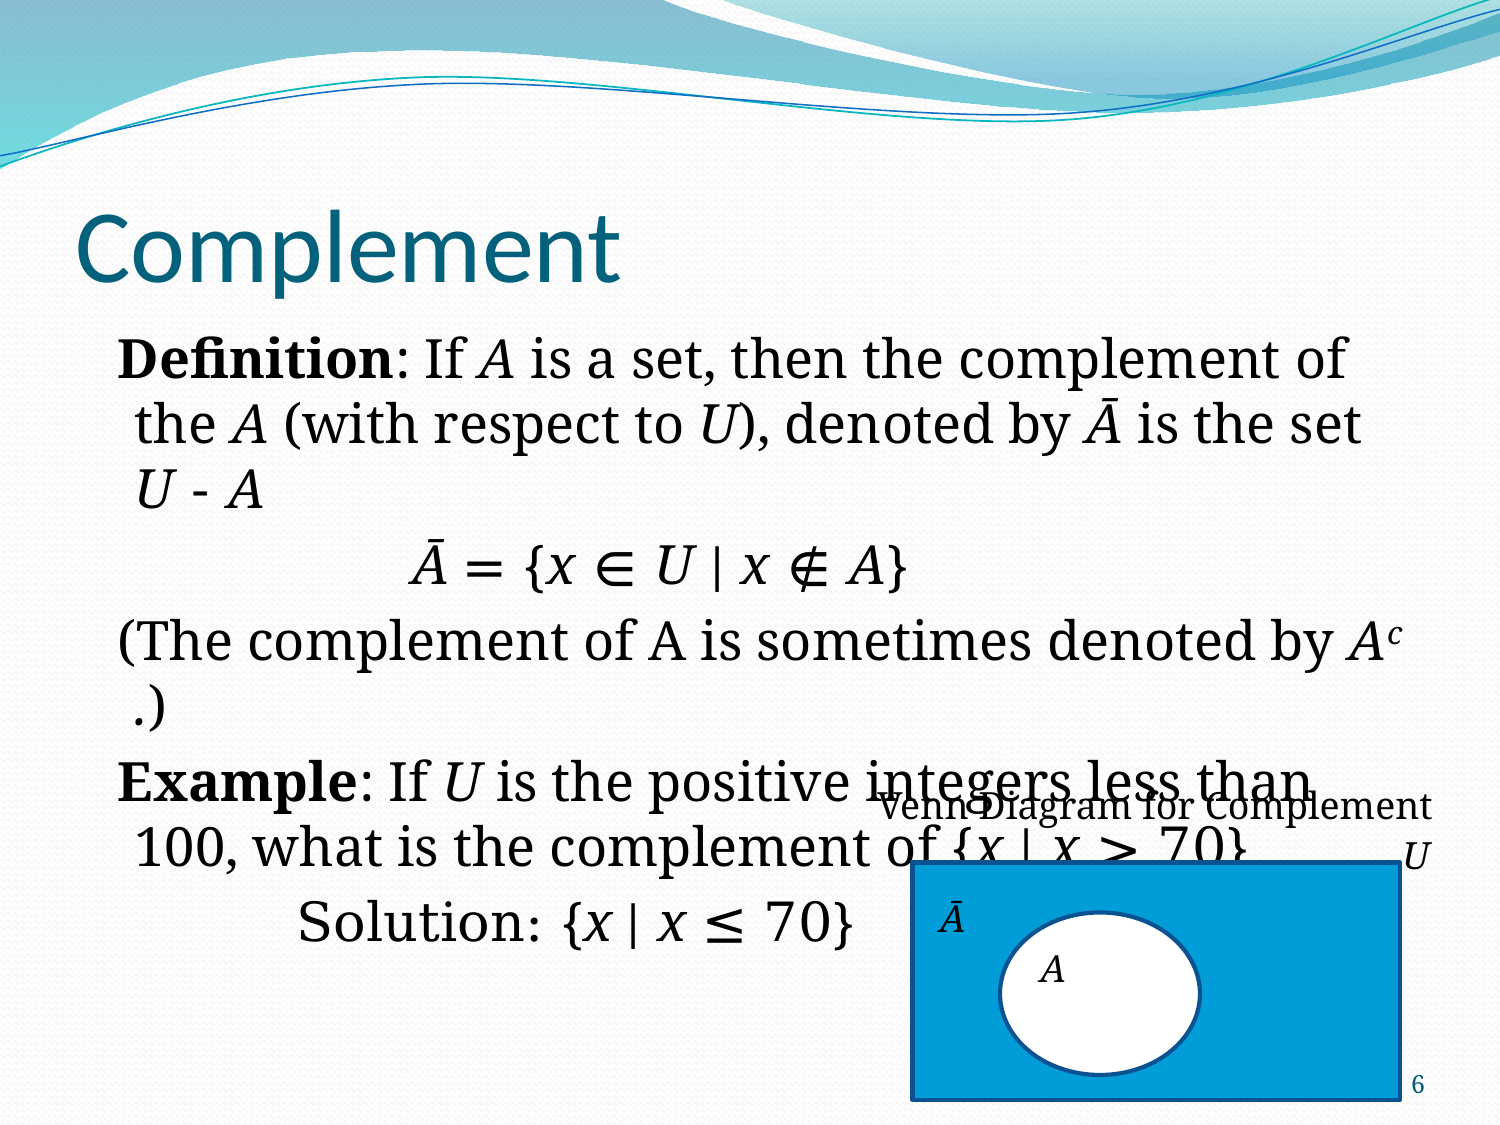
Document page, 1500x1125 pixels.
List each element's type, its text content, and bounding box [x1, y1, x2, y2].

list Definition: If A is a set, then the complement of the A (with respect to U), denoted by Ā is the set U - A Ā = {x ∈ U | x ∉ A} (The complement of A is sometimes denoted by Ac .) Example: If U is the positive integers less than 100, what is the complement of {x | x > 70} Solution: {x | x ≤ 70} [75, 317, 1425, 1038]
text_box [912, 824, 1500, 1101]
text_box Venn Diagram for Complement [862, 774, 1450, 835]
title Complement [75, 115, 1425, 303]
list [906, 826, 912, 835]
